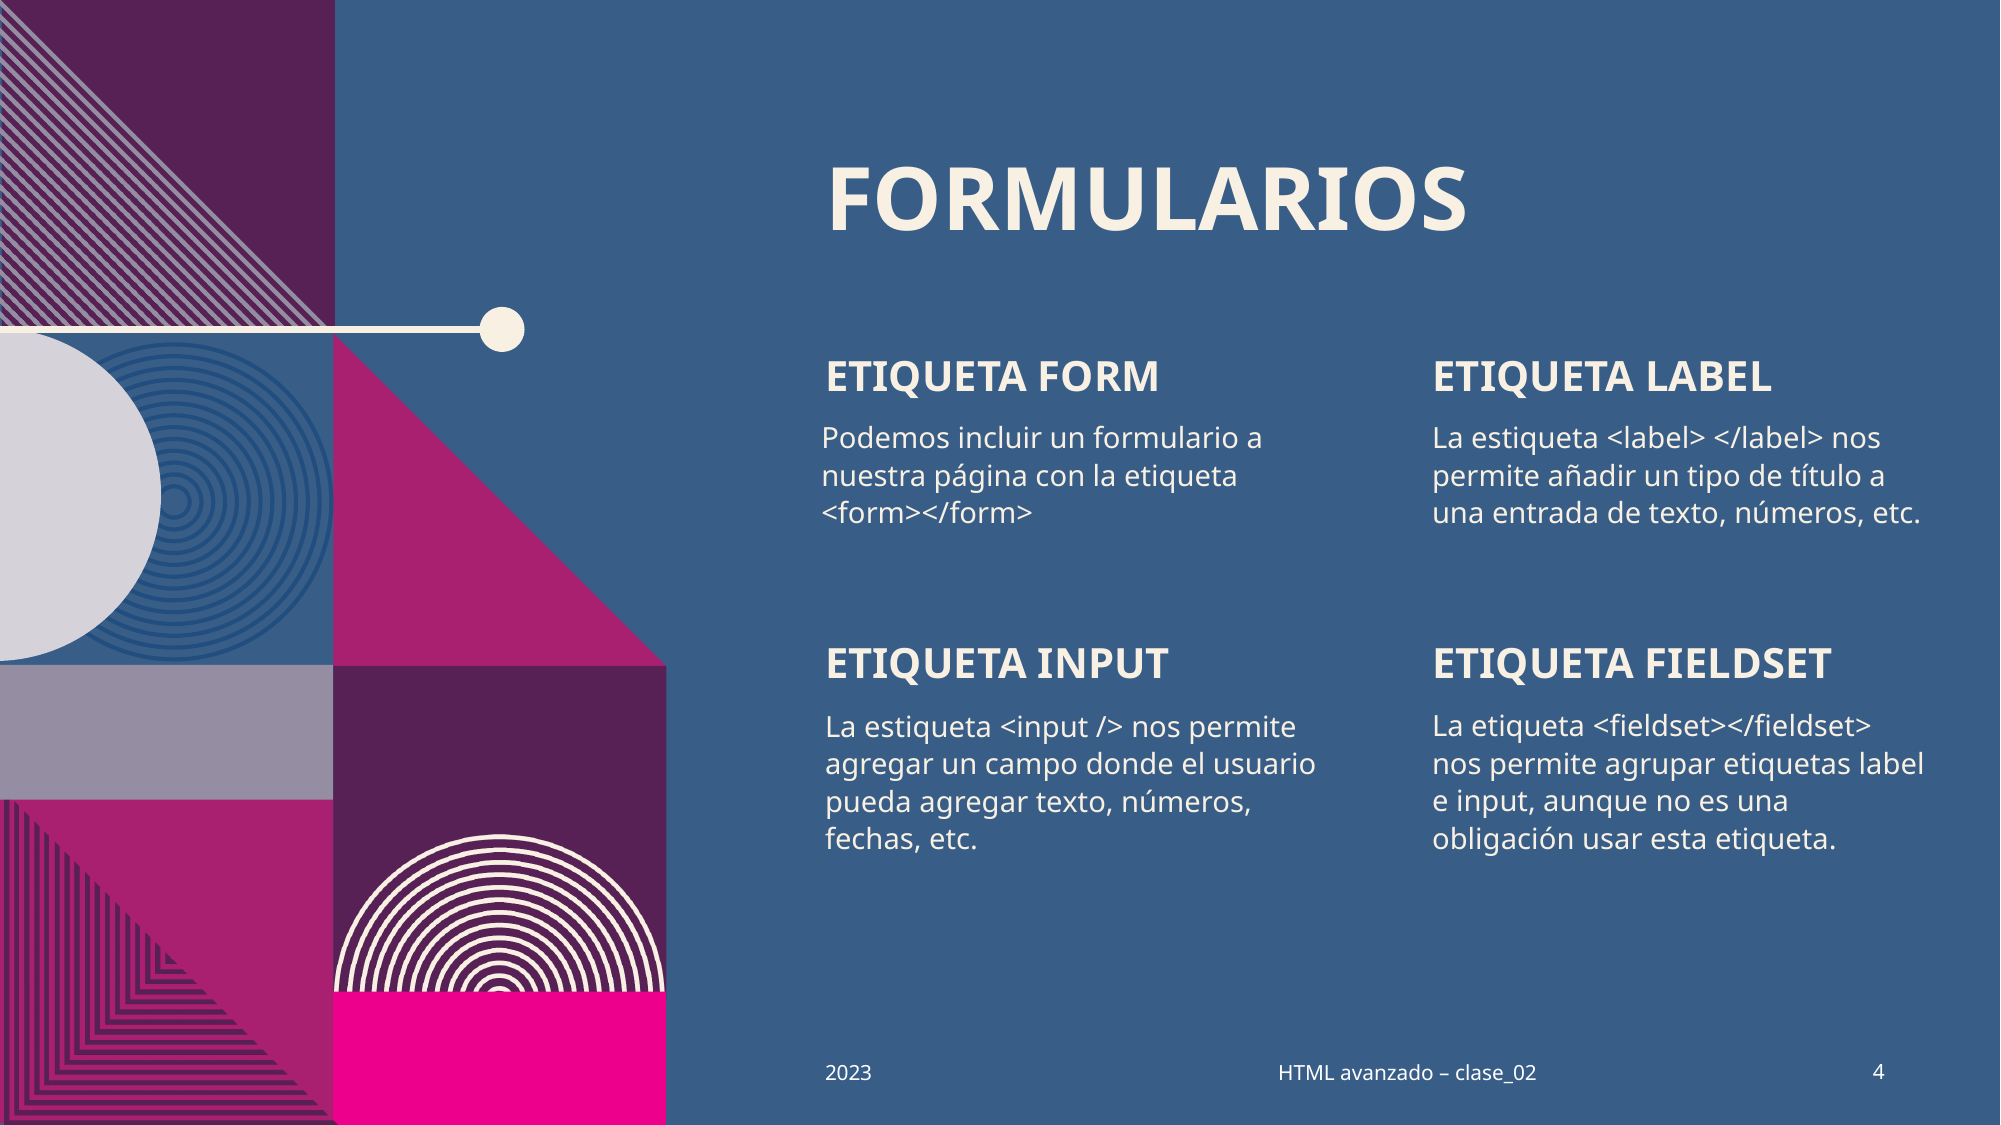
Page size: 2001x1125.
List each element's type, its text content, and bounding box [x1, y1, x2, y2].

list Etiqueta form [810, 341, 1335, 402]
list Etiqueta input [810, 629, 1335, 690]
footer HTML avanzado – clase_02 [1159, 1041, 1655, 1102]
slide_number 4 [1824, 1042, 1900, 1103]
list Etiqueta label [1417, 341, 1943, 402]
title Formularios [810, 147, 1926, 365]
list La estiqueta <label> </label> nos permite añadir un tipo de título a una entrada de texto, números, etc. [1417, 409, 1943, 605]
list La estiqueta <input /> nos permite agregar un campo donde el usuario pueda agregar texto, números, fechas, etc. [810, 698, 1335, 894]
picture [4, 791, 665, 1125]
list La etiqueta <fieldset></fieldset> nos permite agrupar etiquetas label e input, aunque no es una obligación usar esta etiqueta. [1417, 697, 1943, 893]
list Etiqueta fieldset [1417, 629, 1943, 690]
picture [0, 0, 332, 326]
list Podemos incluir un formulario a nuestra página con la etiqueta <form></form> [806, 409, 1332, 605]
slide_number 2023 [810, 1042, 990, 1103]
